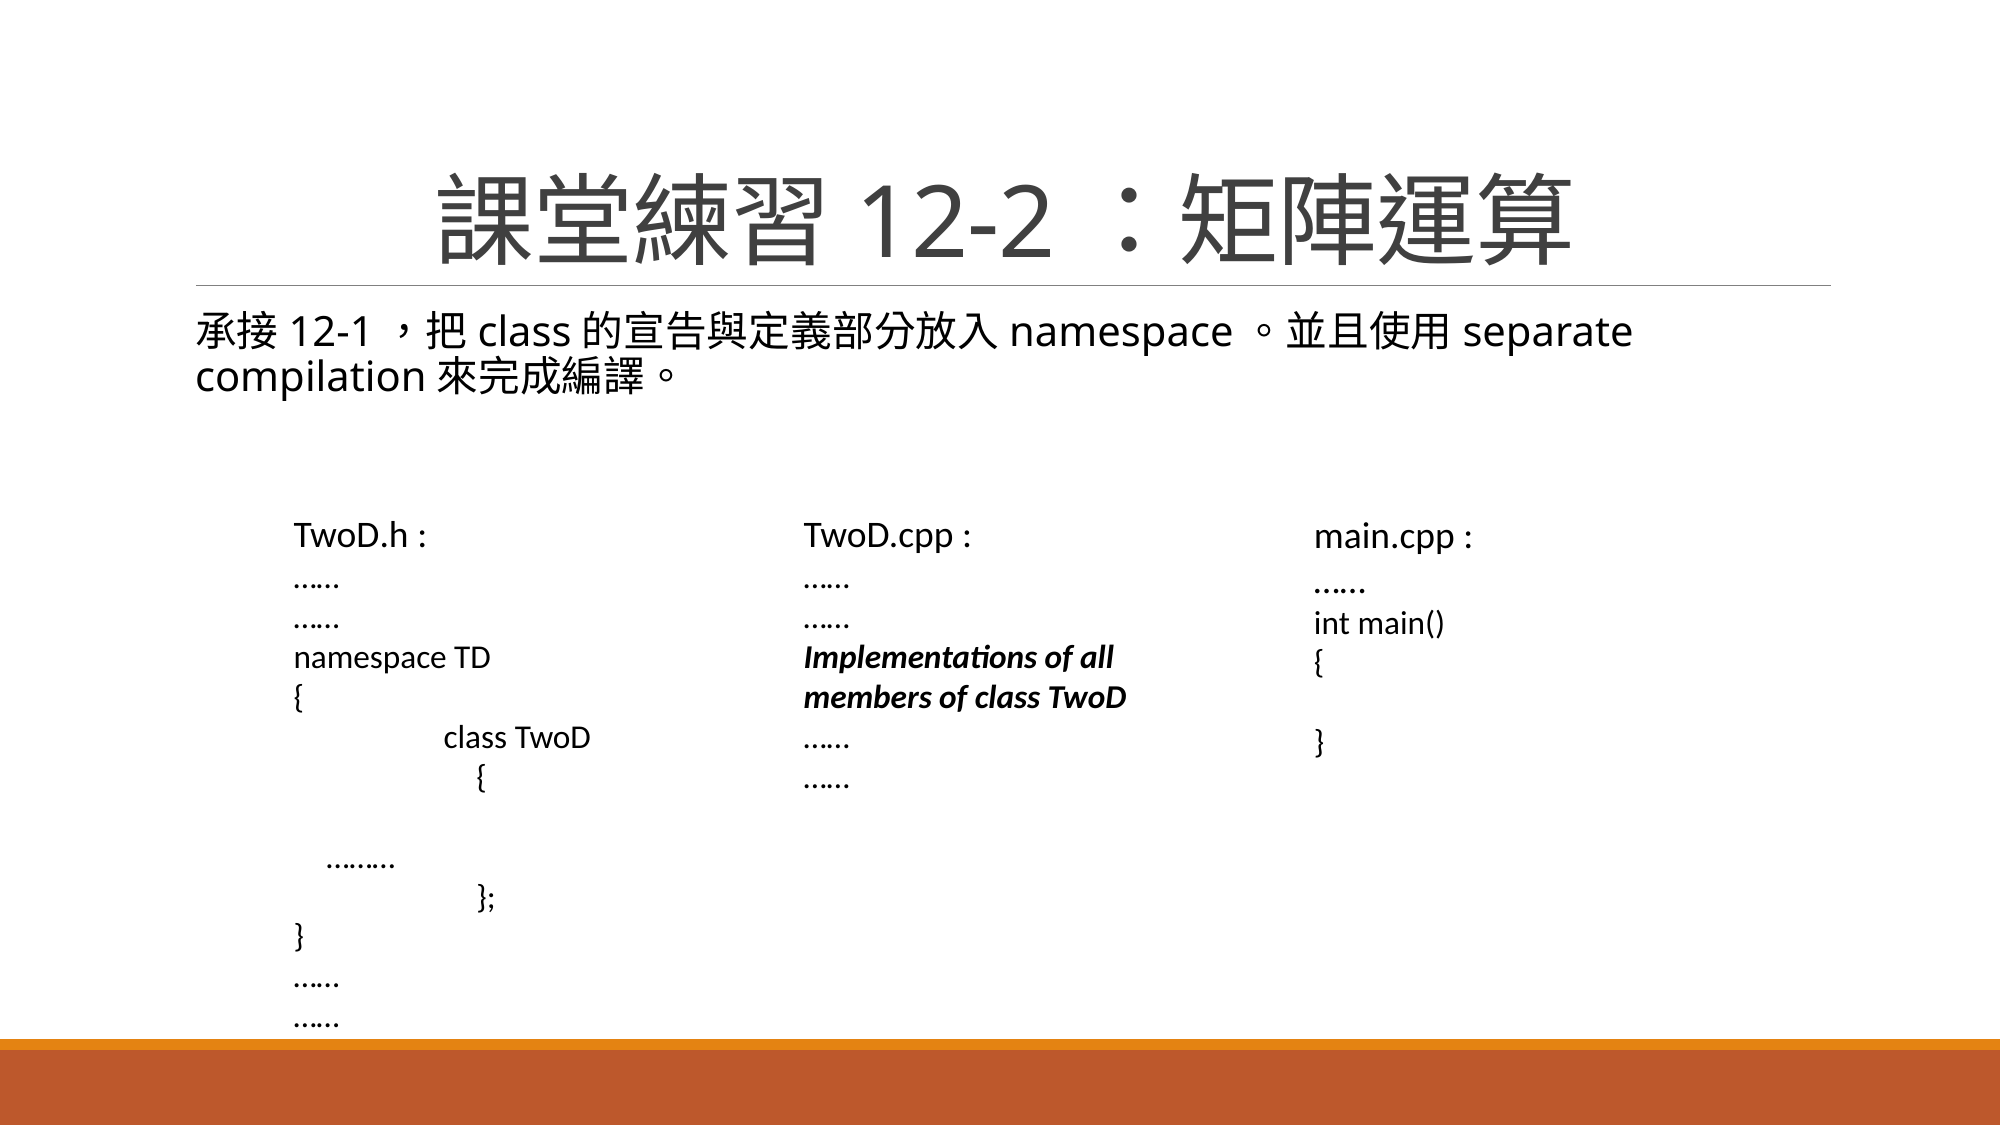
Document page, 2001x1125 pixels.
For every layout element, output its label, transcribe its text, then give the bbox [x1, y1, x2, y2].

text_box main.cpp : …… int main() { } [1299, 503, 1722, 768]
list 承接12-1，把class的宣告與定義部分放入namespace。並且使用separate compilation來完成編譯。 [180, 302, 1830, 963]
title 課堂練習12-2：矩陣運算 [180, 47, 1830, 285]
text_box TwoD.cpp : …… …… Implementations of all members of class TwoD …… …… [788, 502, 1211, 803]
text_box TwoD.h : …… …… namespace TD { class TwoD { ……… }; } …… …… [278, 502, 701, 1042]
